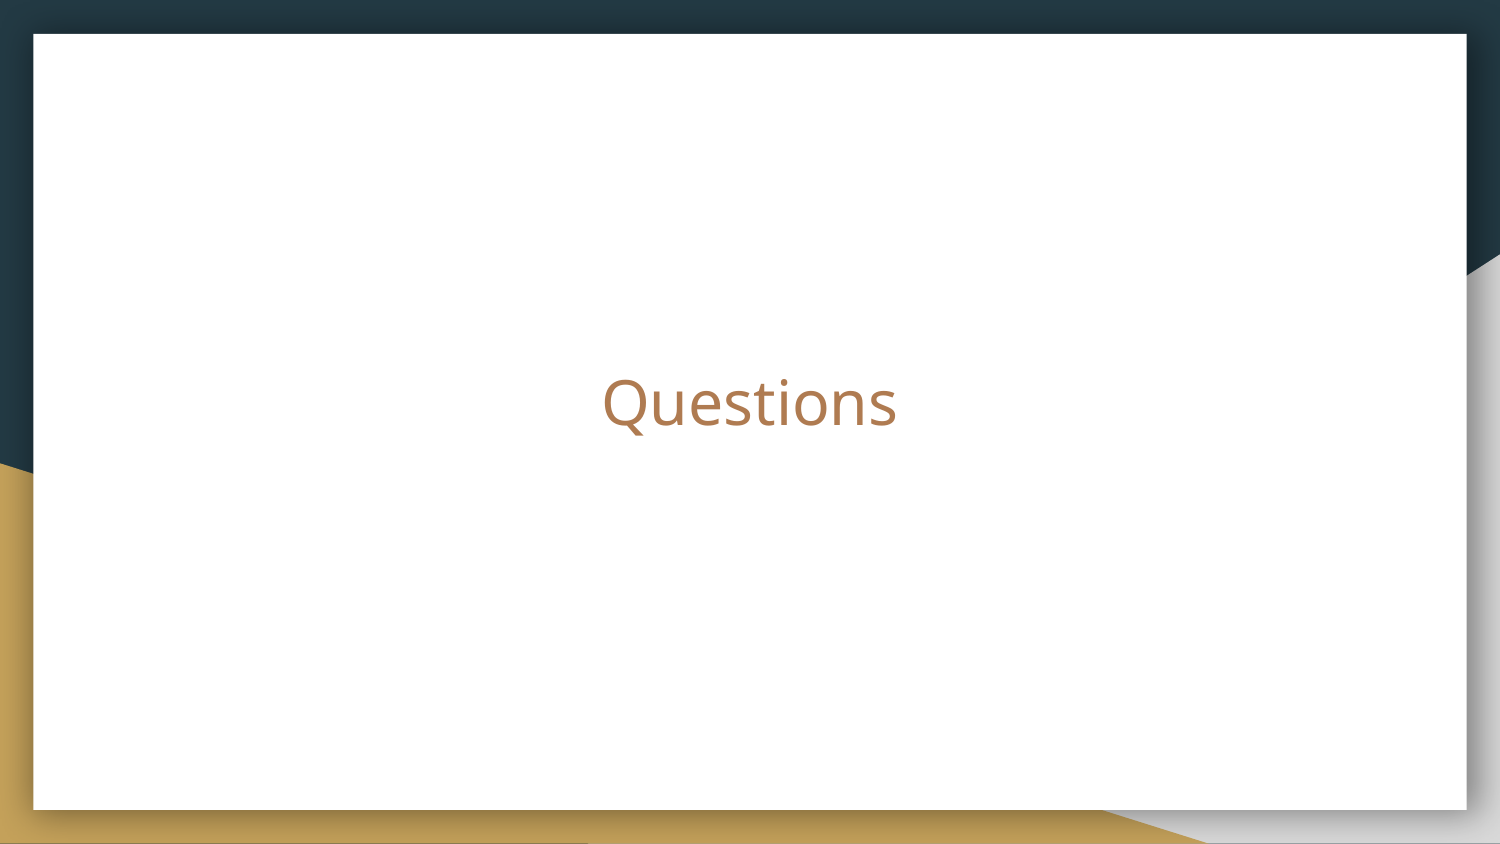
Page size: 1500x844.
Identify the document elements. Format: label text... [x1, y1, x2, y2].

title Questions [134, 343, 1366, 501]
